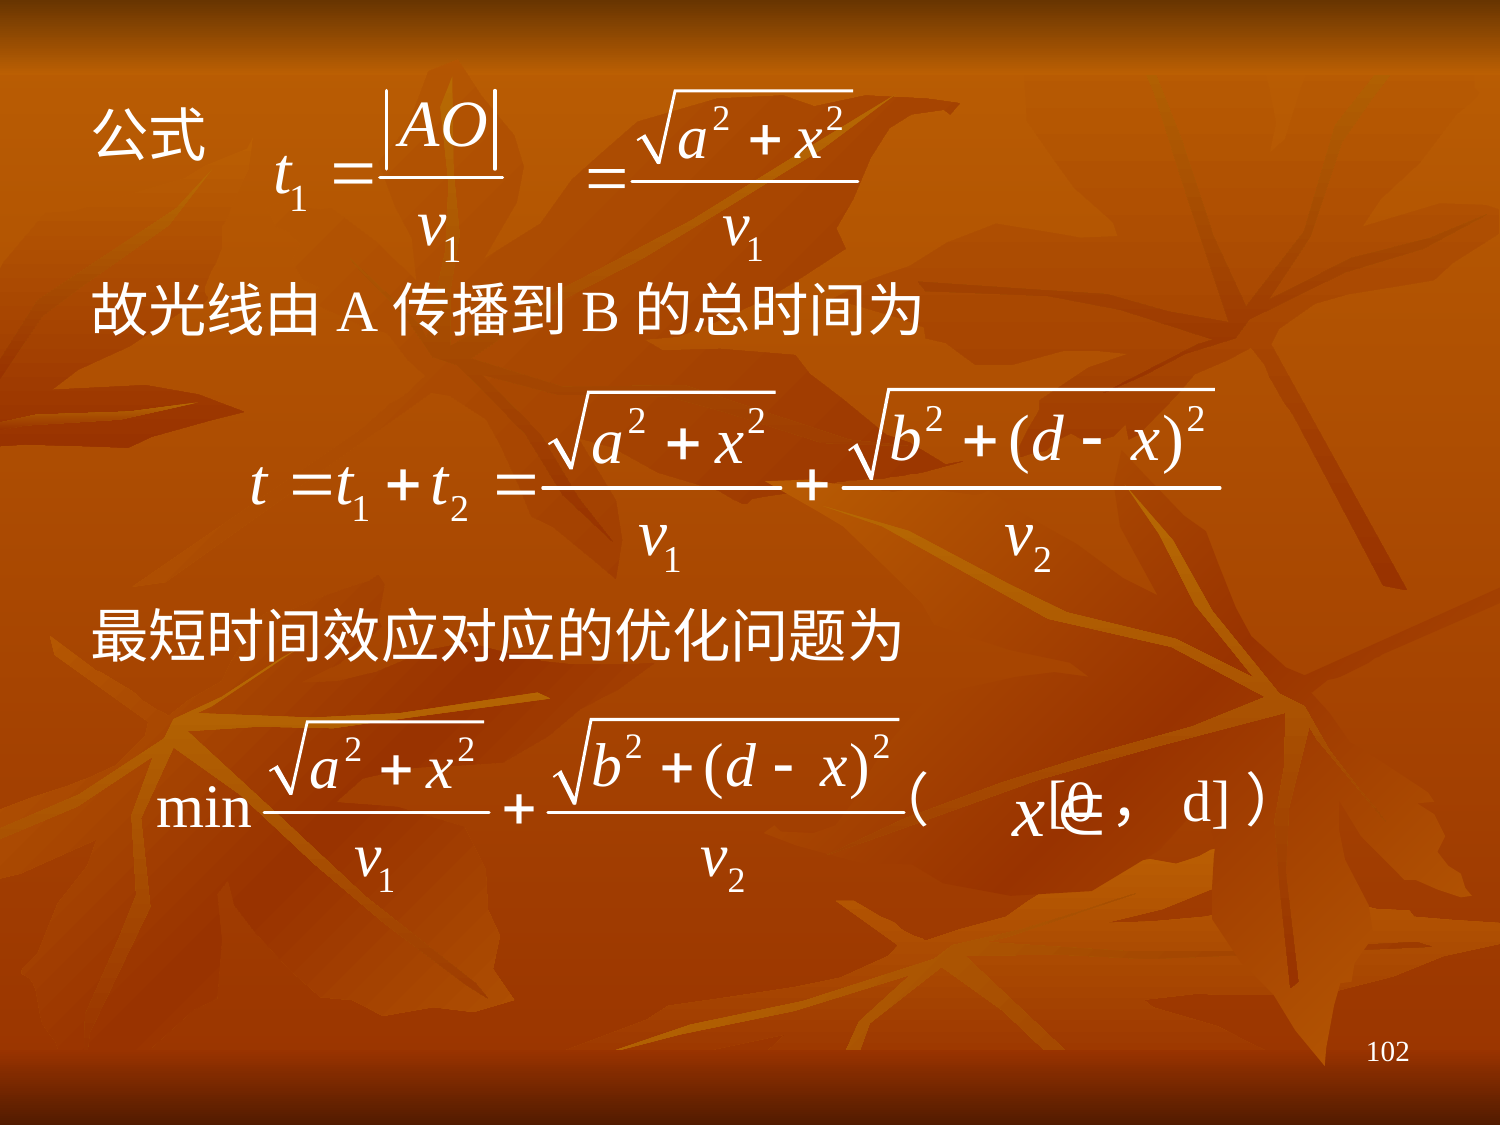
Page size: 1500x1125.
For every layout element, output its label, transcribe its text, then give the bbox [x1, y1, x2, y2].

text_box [147, 703, 916, 906]
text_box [241, 373, 1235, 587]
list 公式 故光线由A传播到B的总时间为 最短时间效应对应的优化问题为 （ [0，d]） [75, 90, 1412, 1006]
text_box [997, 786, 1117, 856]
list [265, 77, 514, 277]
slide_number 102 [1074, 1025, 1425, 1100]
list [572, 77, 869, 276]
